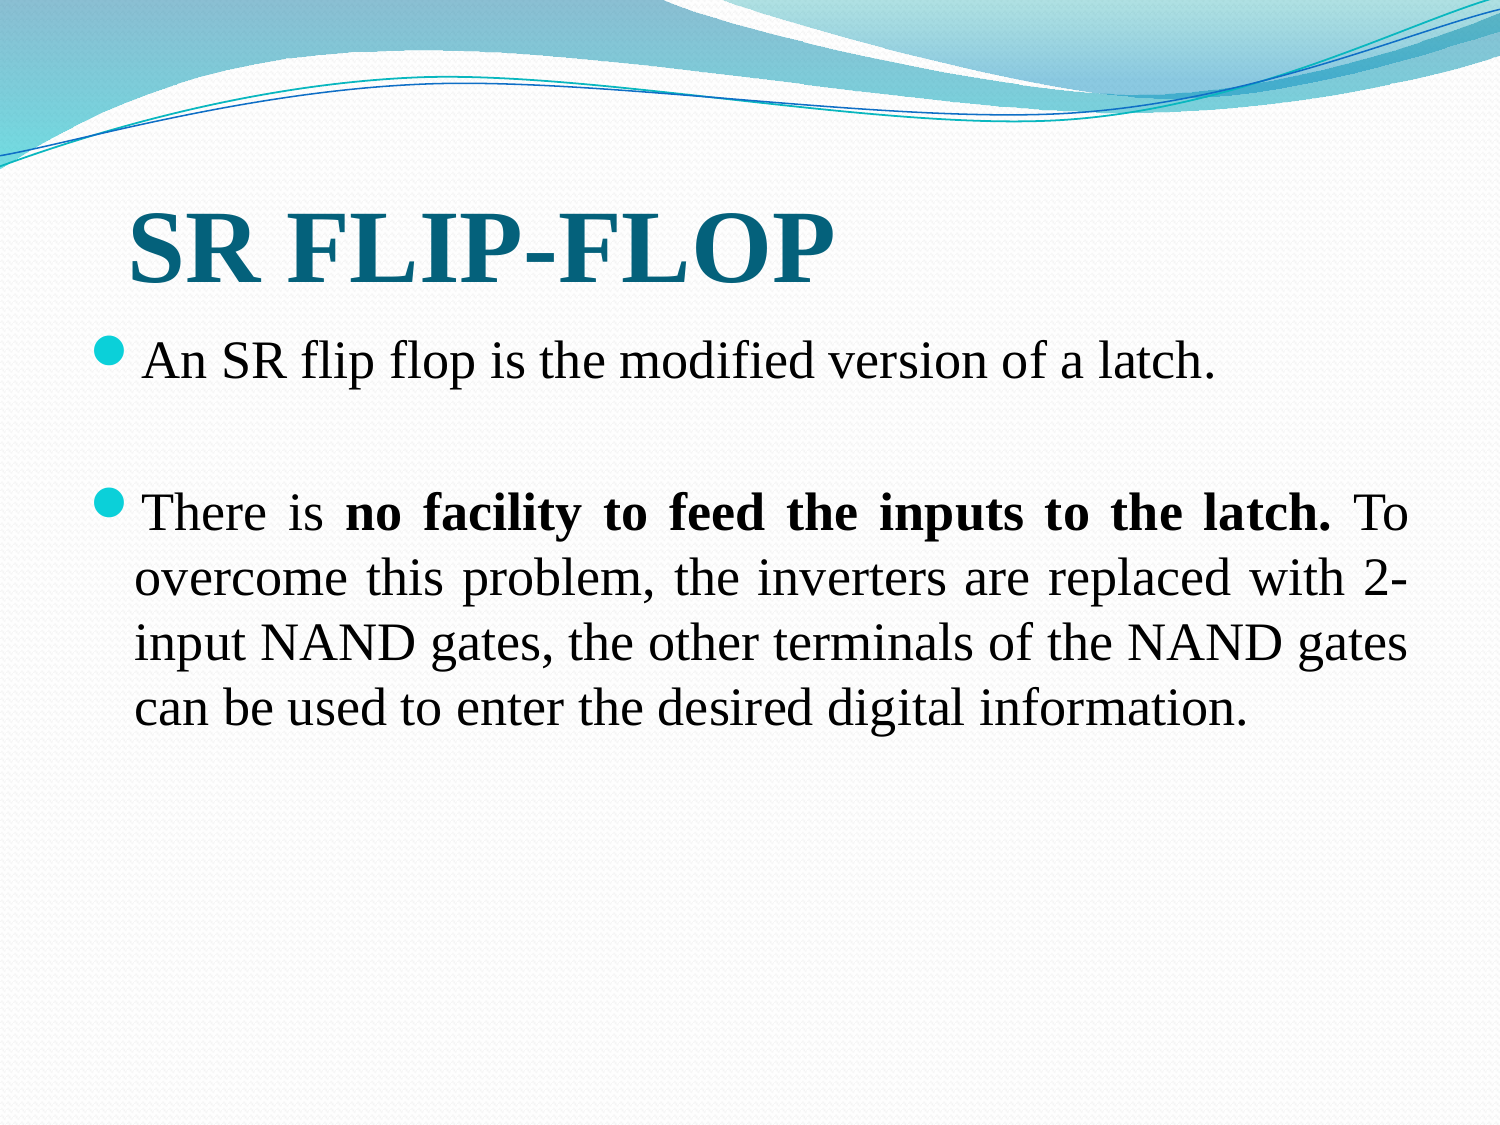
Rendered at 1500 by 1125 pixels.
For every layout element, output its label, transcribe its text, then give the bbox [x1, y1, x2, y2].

list An SR flip flop is the modified version of a latch. There is no facility to feed the inputs to the latch. To overcome this problem, the inverters are replaced with 2-input NAND gates, the other terminals of the NAND gates can be used to enter the desired digital information. [75, 317, 1425, 1038]
title SR FLIP-FLOP [75, 115, 1425, 303]
